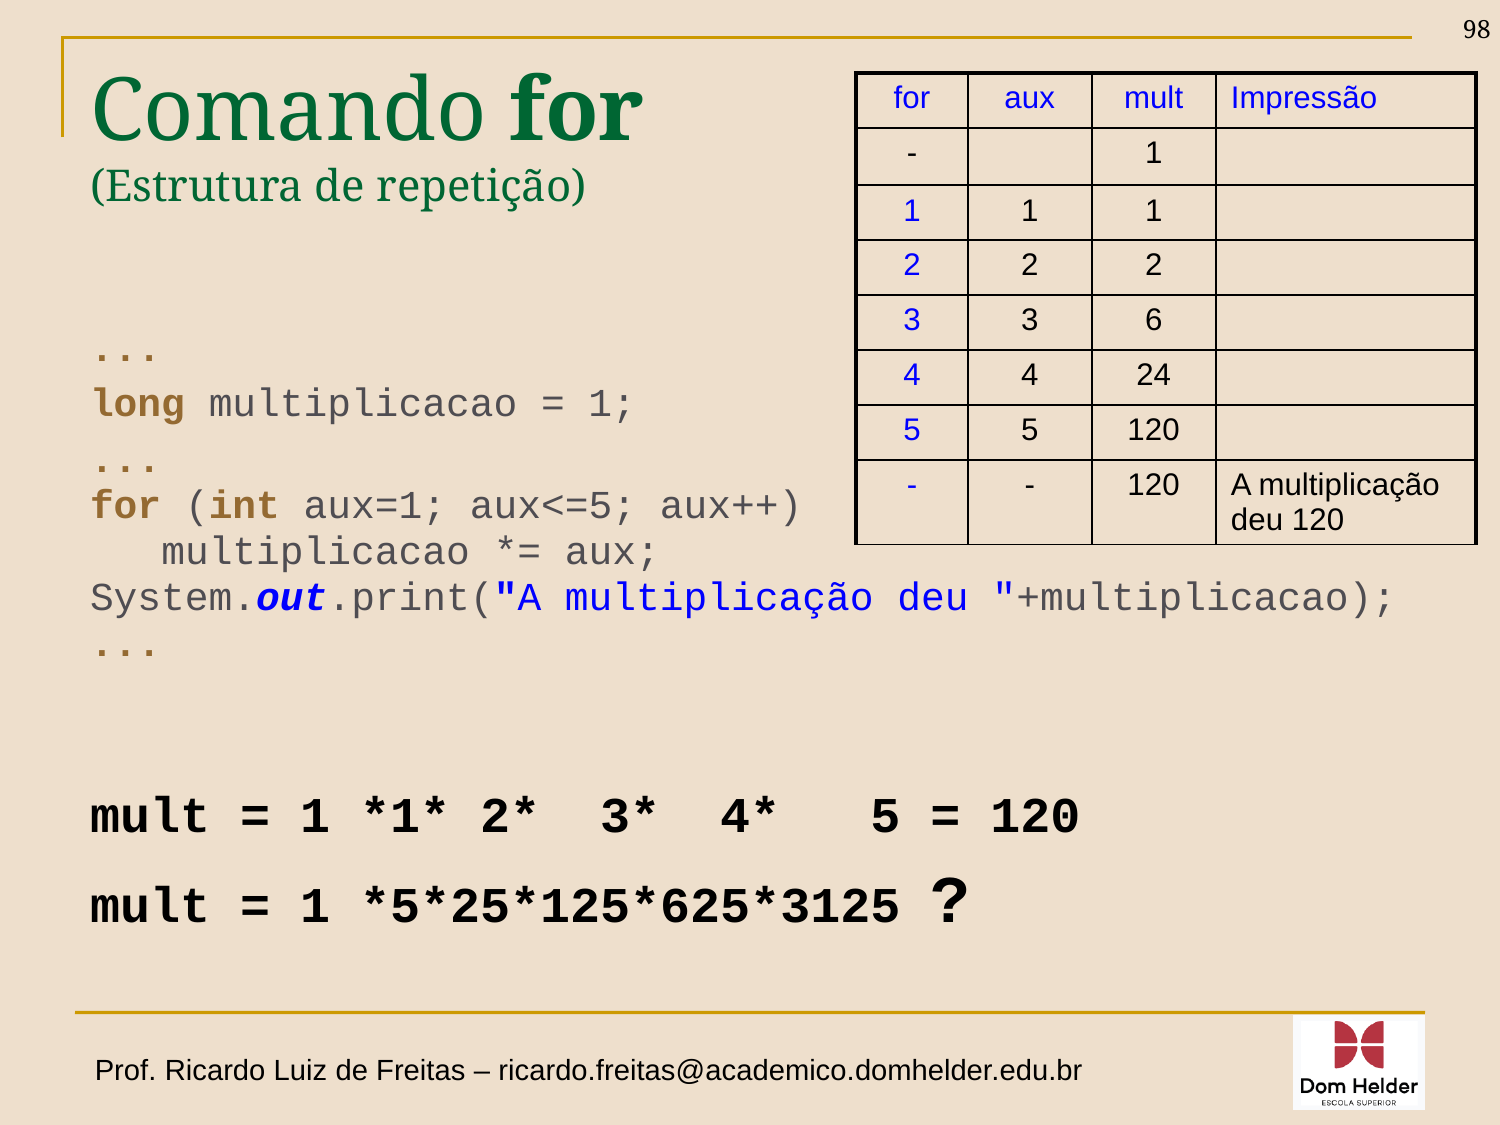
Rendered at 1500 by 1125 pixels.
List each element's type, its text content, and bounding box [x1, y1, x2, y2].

table_cell 2 [969, 241, 1091, 294]
table_cell 3 [858, 296, 967, 349]
table_cell [1217, 296, 1474, 349]
table_cell 1 [858, 186, 967, 239]
table_cell 1 [1093, 186, 1215, 239]
table_header for [858, 75, 967, 127]
table_cell [1217, 129, 1474, 184]
title Comando for (Estrutura de repetição) [75, 45, 1425, 233]
table_cell 4 [969, 351, 1091, 404]
table_cell - [969, 461, 1091, 544]
table_cell 2 [858, 241, 967, 294]
table_cell 3 [969, 296, 1091, 349]
table_cell 4 [858, 351, 967, 404]
table_cell [1217, 241, 1474, 294]
table_cell [1217, 186, 1474, 239]
table_cell 24 [1093, 351, 1215, 404]
table_cell - [858, 129, 967, 184]
slide_number 98 [1392, 0, 1500, 55]
table_header aux [969, 75, 1091, 127]
text_box mult = 1 *1* 2* 3* 4* 5 = 120 mult = 1 *5*25*125*625*3125 ? [75, 775, 1471, 929]
table_cell [1217, 406, 1474, 459]
table_cell 2 [1093, 241, 1215, 294]
table_cell 1 [969, 186, 1091, 239]
picture [1293, 1015, 1425, 1110]
table_cell 1 [1093, 129, 1215, 184]
table_cell A multiplicação deu 120 [1217, 461, 1474, 544]
table_cell 5 [969, 406, 1091, 459]
table_cell 6 [1093, 296, 1215, 349]
table_cell [969, 129, 1091, 184]
text_box ... long multiplicacao = 1; ... for (int aux=1; aux<=5; aux++) multiplicacao *= aux; System.out.print("A multiplicação deu "+multiplicacao); ... [74, 314, 1500, 705]
table_header Impressão [1217, 75, 1474, 127]
table_cell 120 [1093, 461, 1215, 544]
table_cell [1217, 351, 1474, 404]
table_cell 120 [1093, 406, 1215, 459]
table_cell - [858, 461, 967, 544]
table_cell 5 [858, 406, 967, 459]
table_header mult [1093, 75, 1215, 127]
